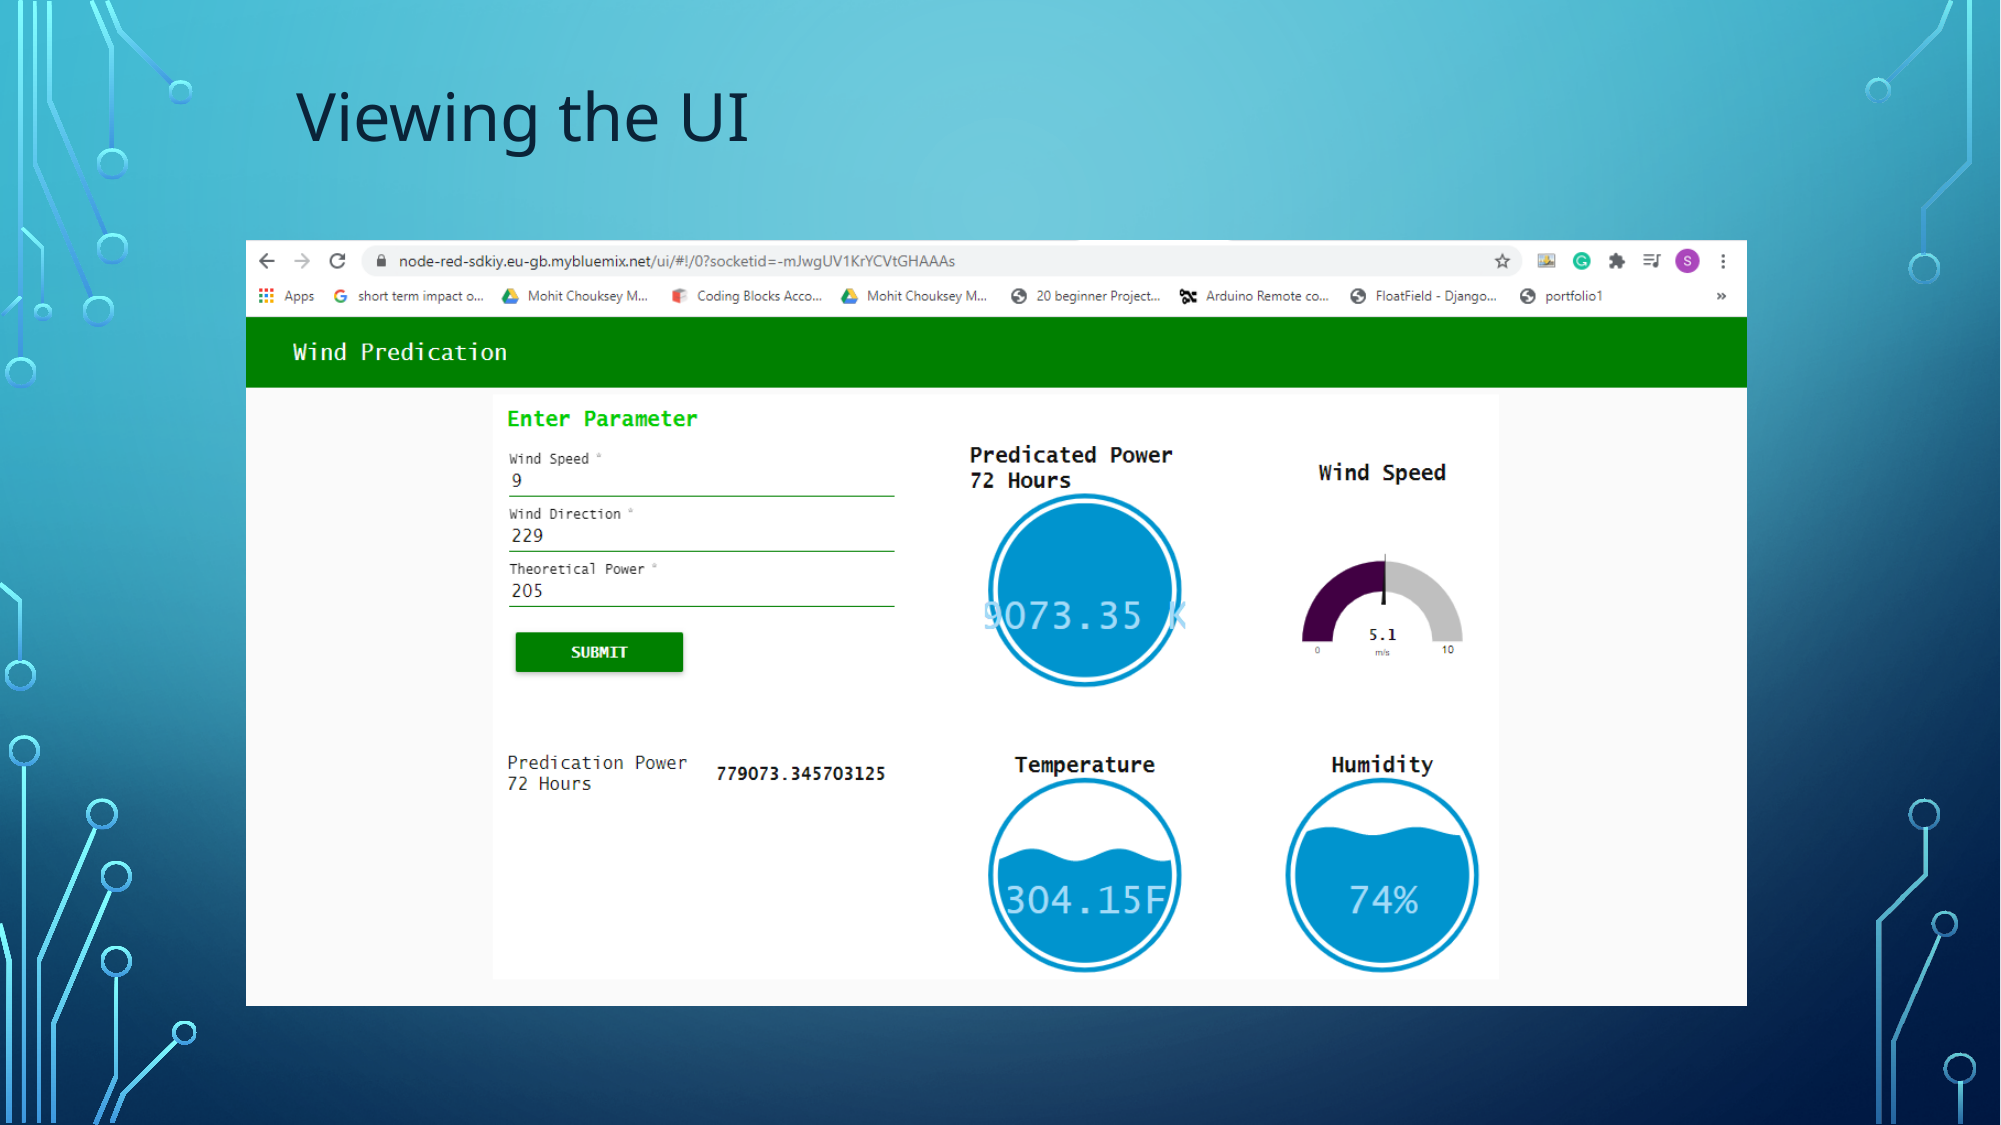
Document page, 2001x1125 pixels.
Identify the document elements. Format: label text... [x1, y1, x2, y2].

picture [246, 240, 1747, 1006]
text_box Viewing the UI [281, 51, 1632, 164]
